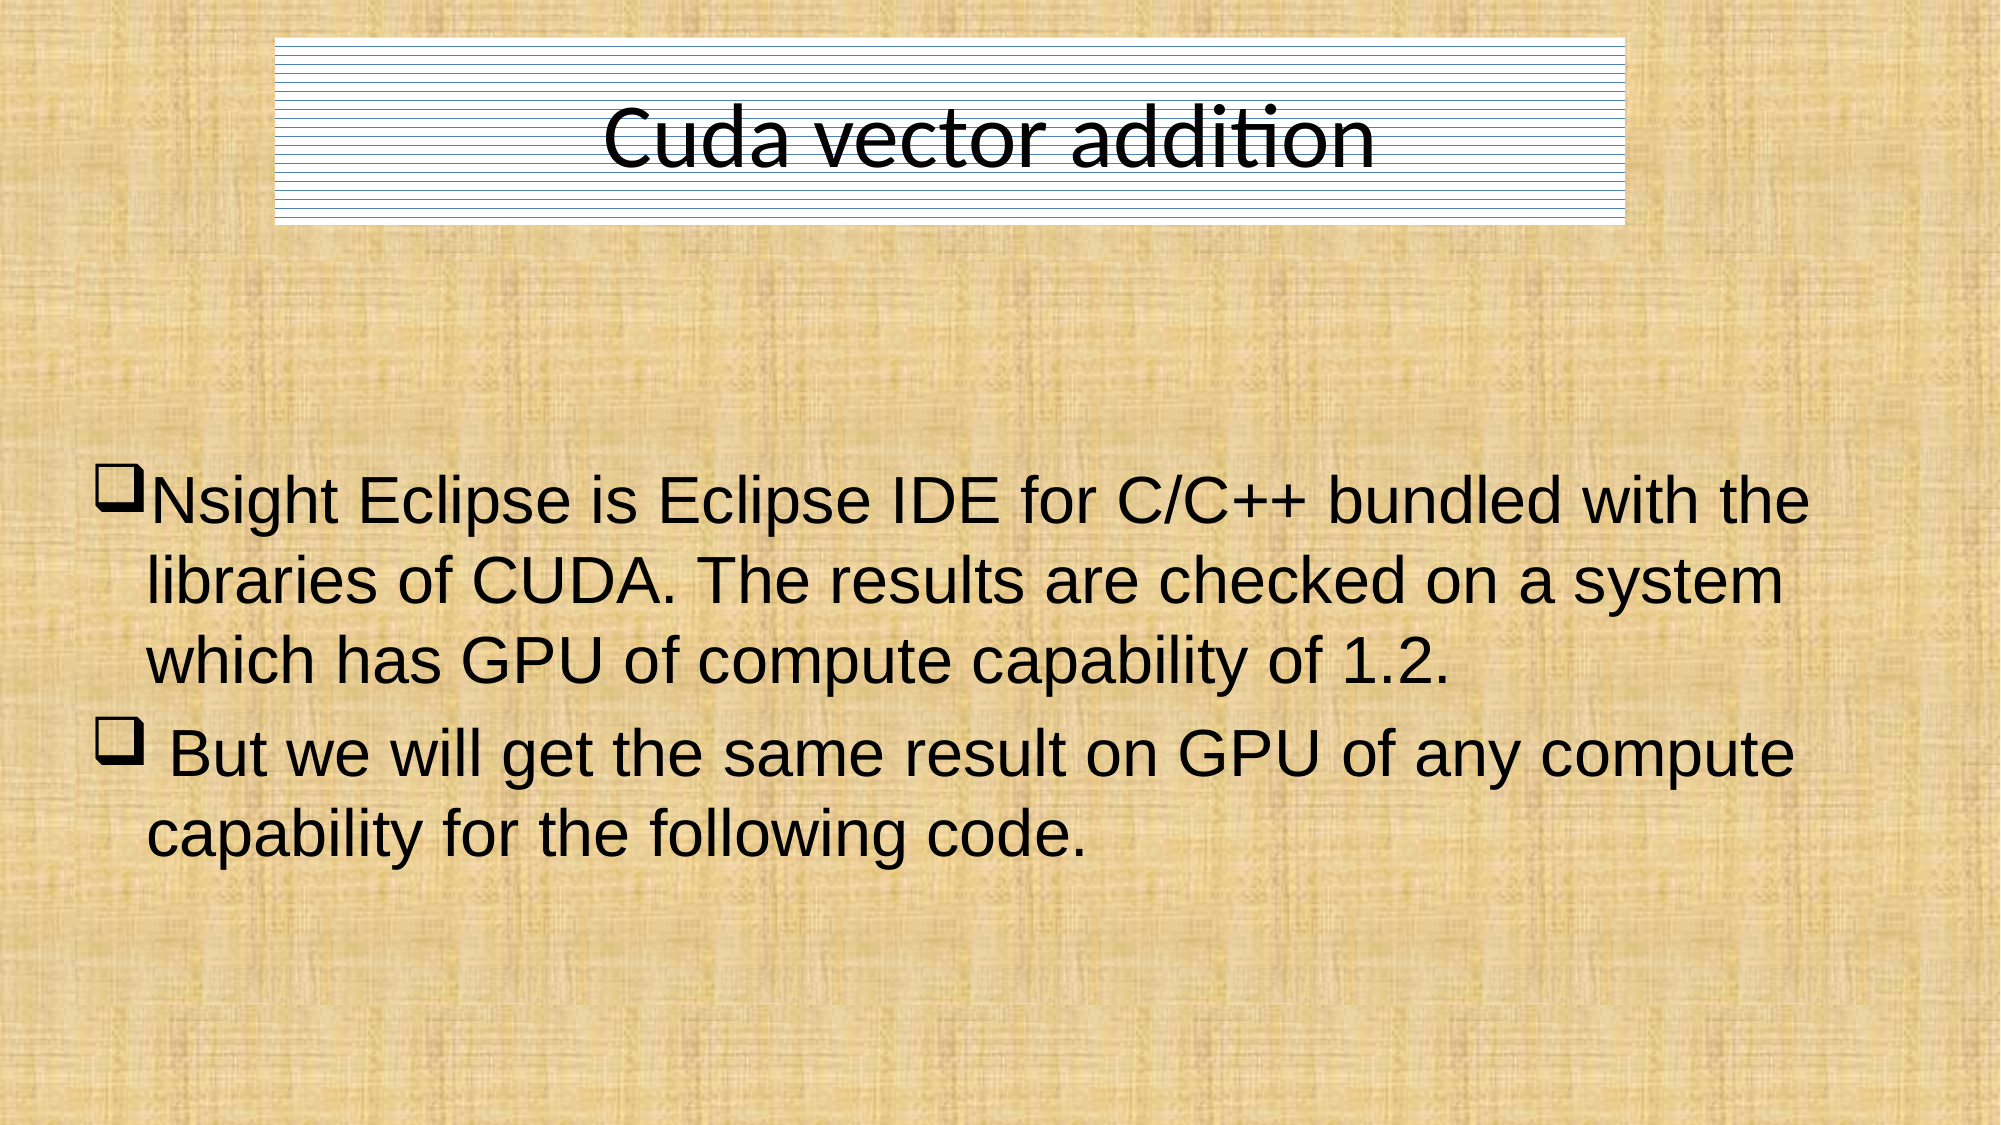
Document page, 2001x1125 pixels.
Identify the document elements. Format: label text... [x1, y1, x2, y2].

title Cuda vector addition [275, 37, 1625, 225]
picture [0, 0, 2001, 1125]
list Nsight Eclipse is Eclipse IDE for C/C++ bundled with the libraries of CUDA. The results are checked on a system which has GPU of compute capability of 1.2. But we will get the same result on GPU of any compute capability for the following code. [75, 262, 1875, 1005]
